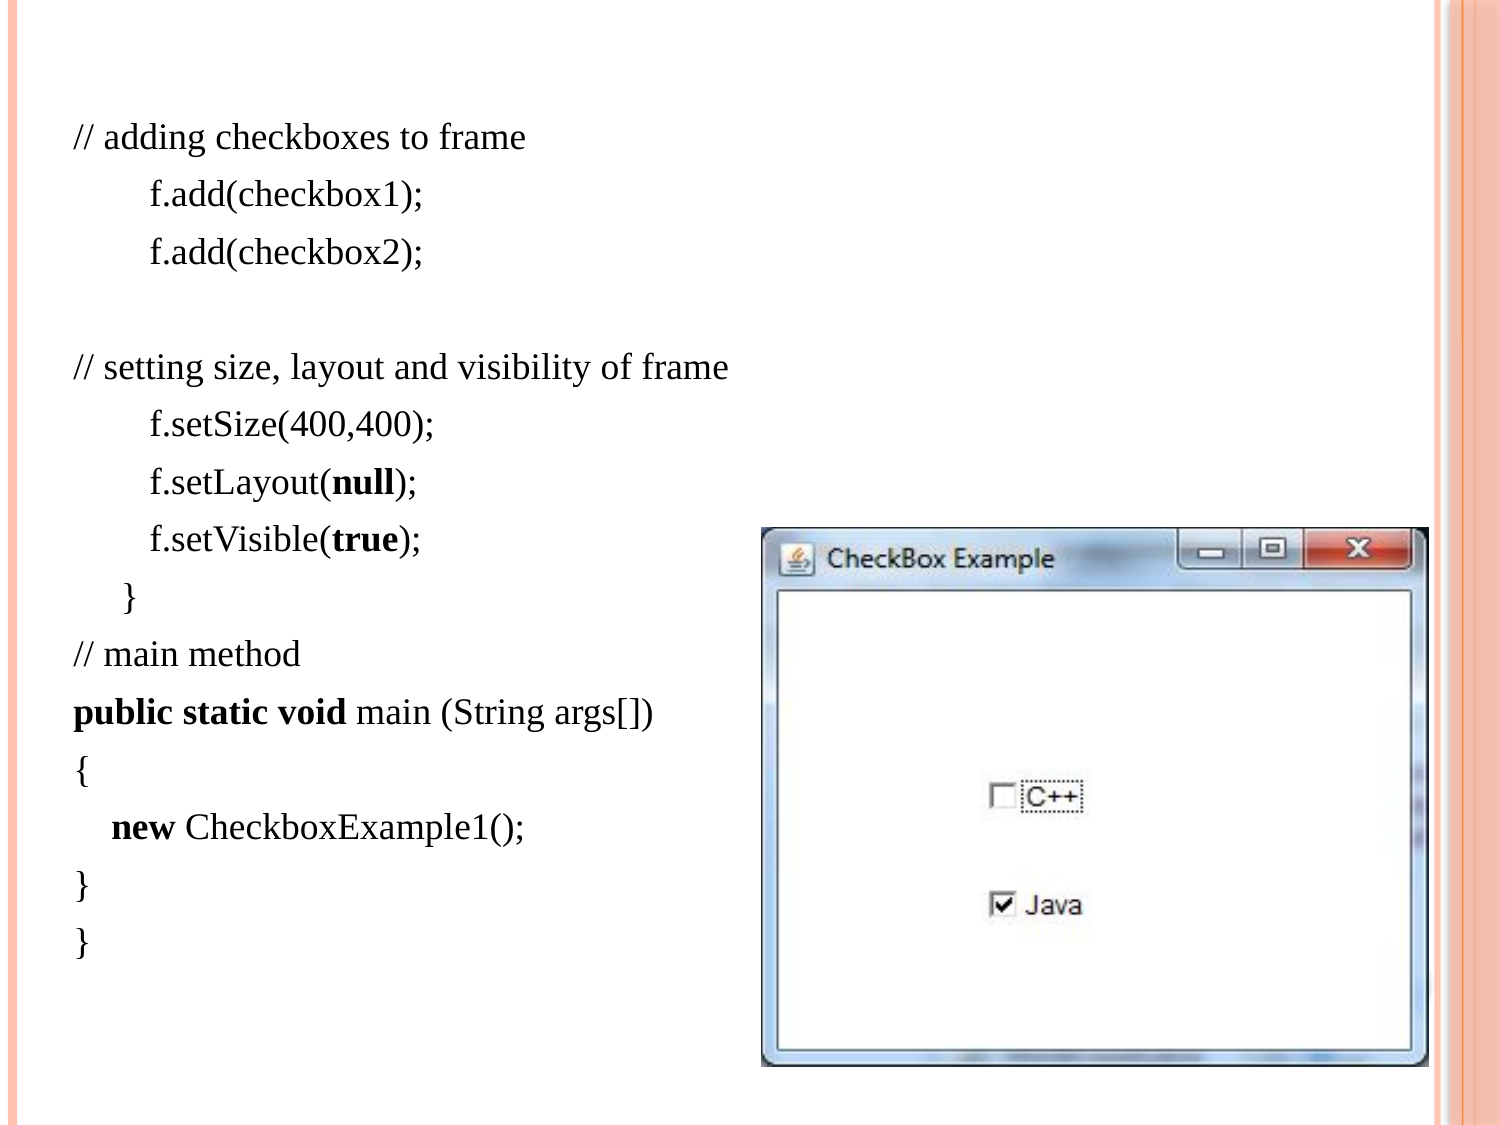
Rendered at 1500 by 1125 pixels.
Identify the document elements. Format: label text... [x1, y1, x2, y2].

picture [761, 526, 1430, 1067]
list // adding checkboxes to frame f.add(checkbox1); f.add(checkbox2); // setting size, layout and visibility of frame f.setSize(400,400); f.setLayout(null); f.setVisible(true); } // main method public static void main (String args[]) { new CheckboxExample1(); } } [58, 46, 1284, 847]
